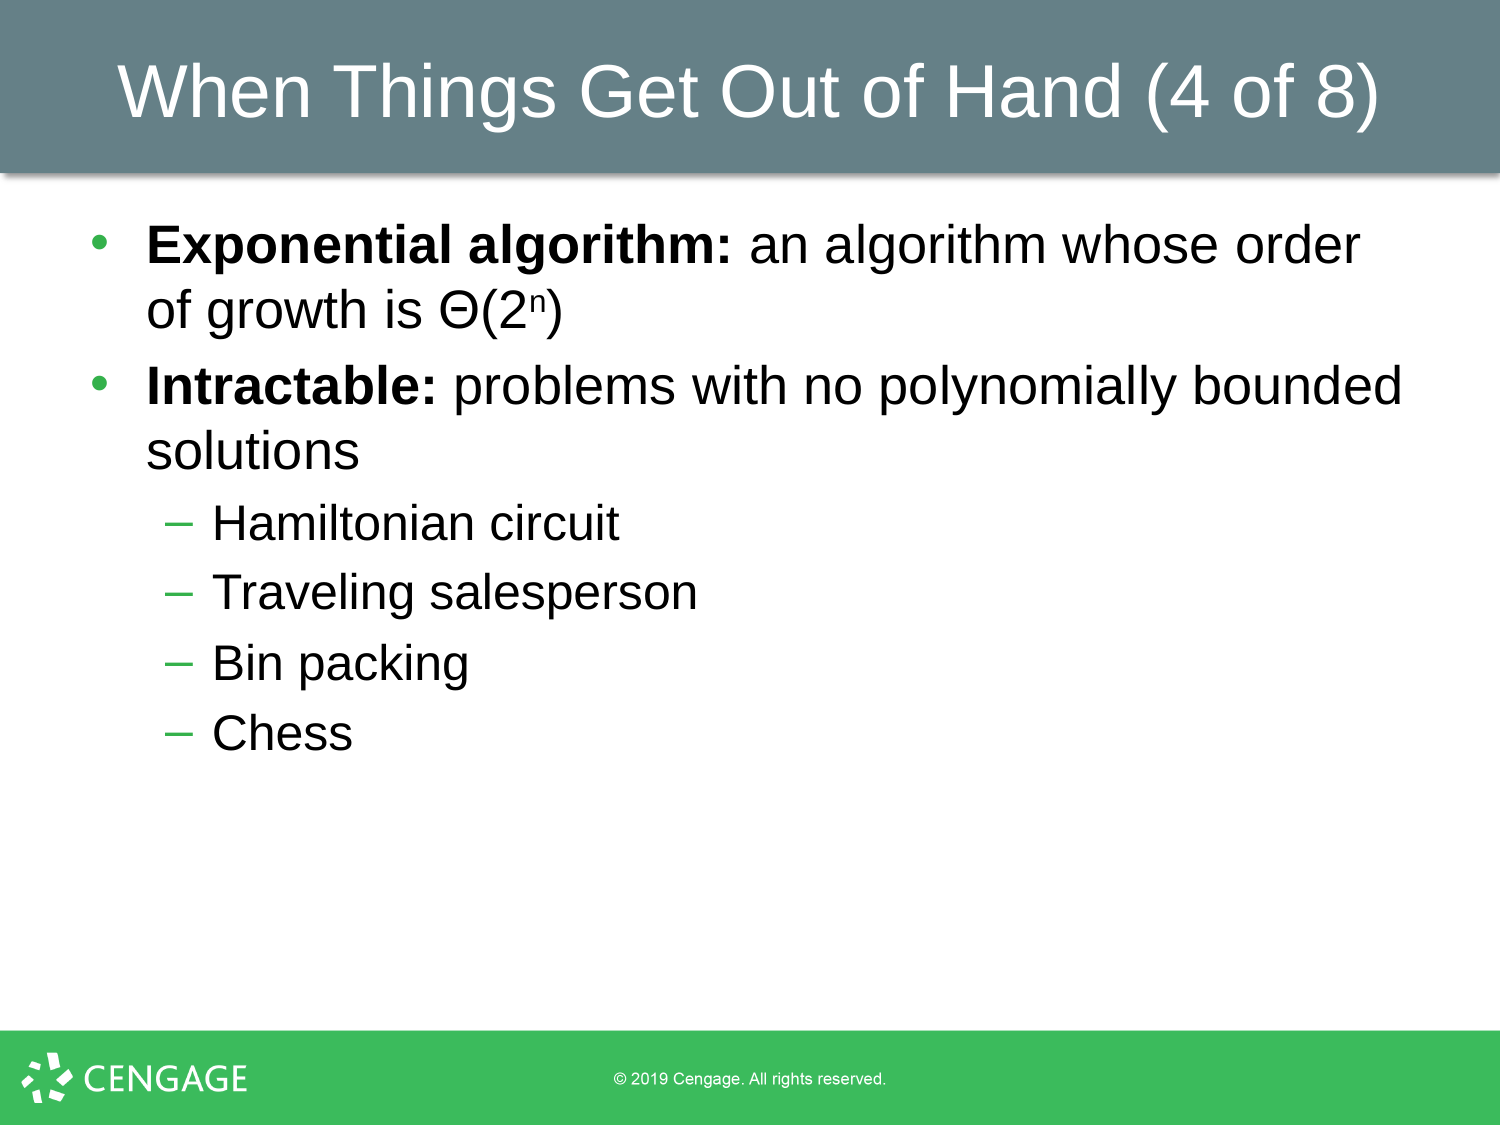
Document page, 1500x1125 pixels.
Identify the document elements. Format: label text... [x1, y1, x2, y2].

picture [0, 174, 1500, 1125]
title When Things Get Out of Hand (4 of 8) [0, 0, 1500, 174]
list Exponential algorithm: an algorithm whose order of growth is Θ(2n) Intractable: problems with no polynomially bounded solutions Hamiltonian circuit Traveling salesperson Bin packing Chess [75, 201, 1425, 1005]
